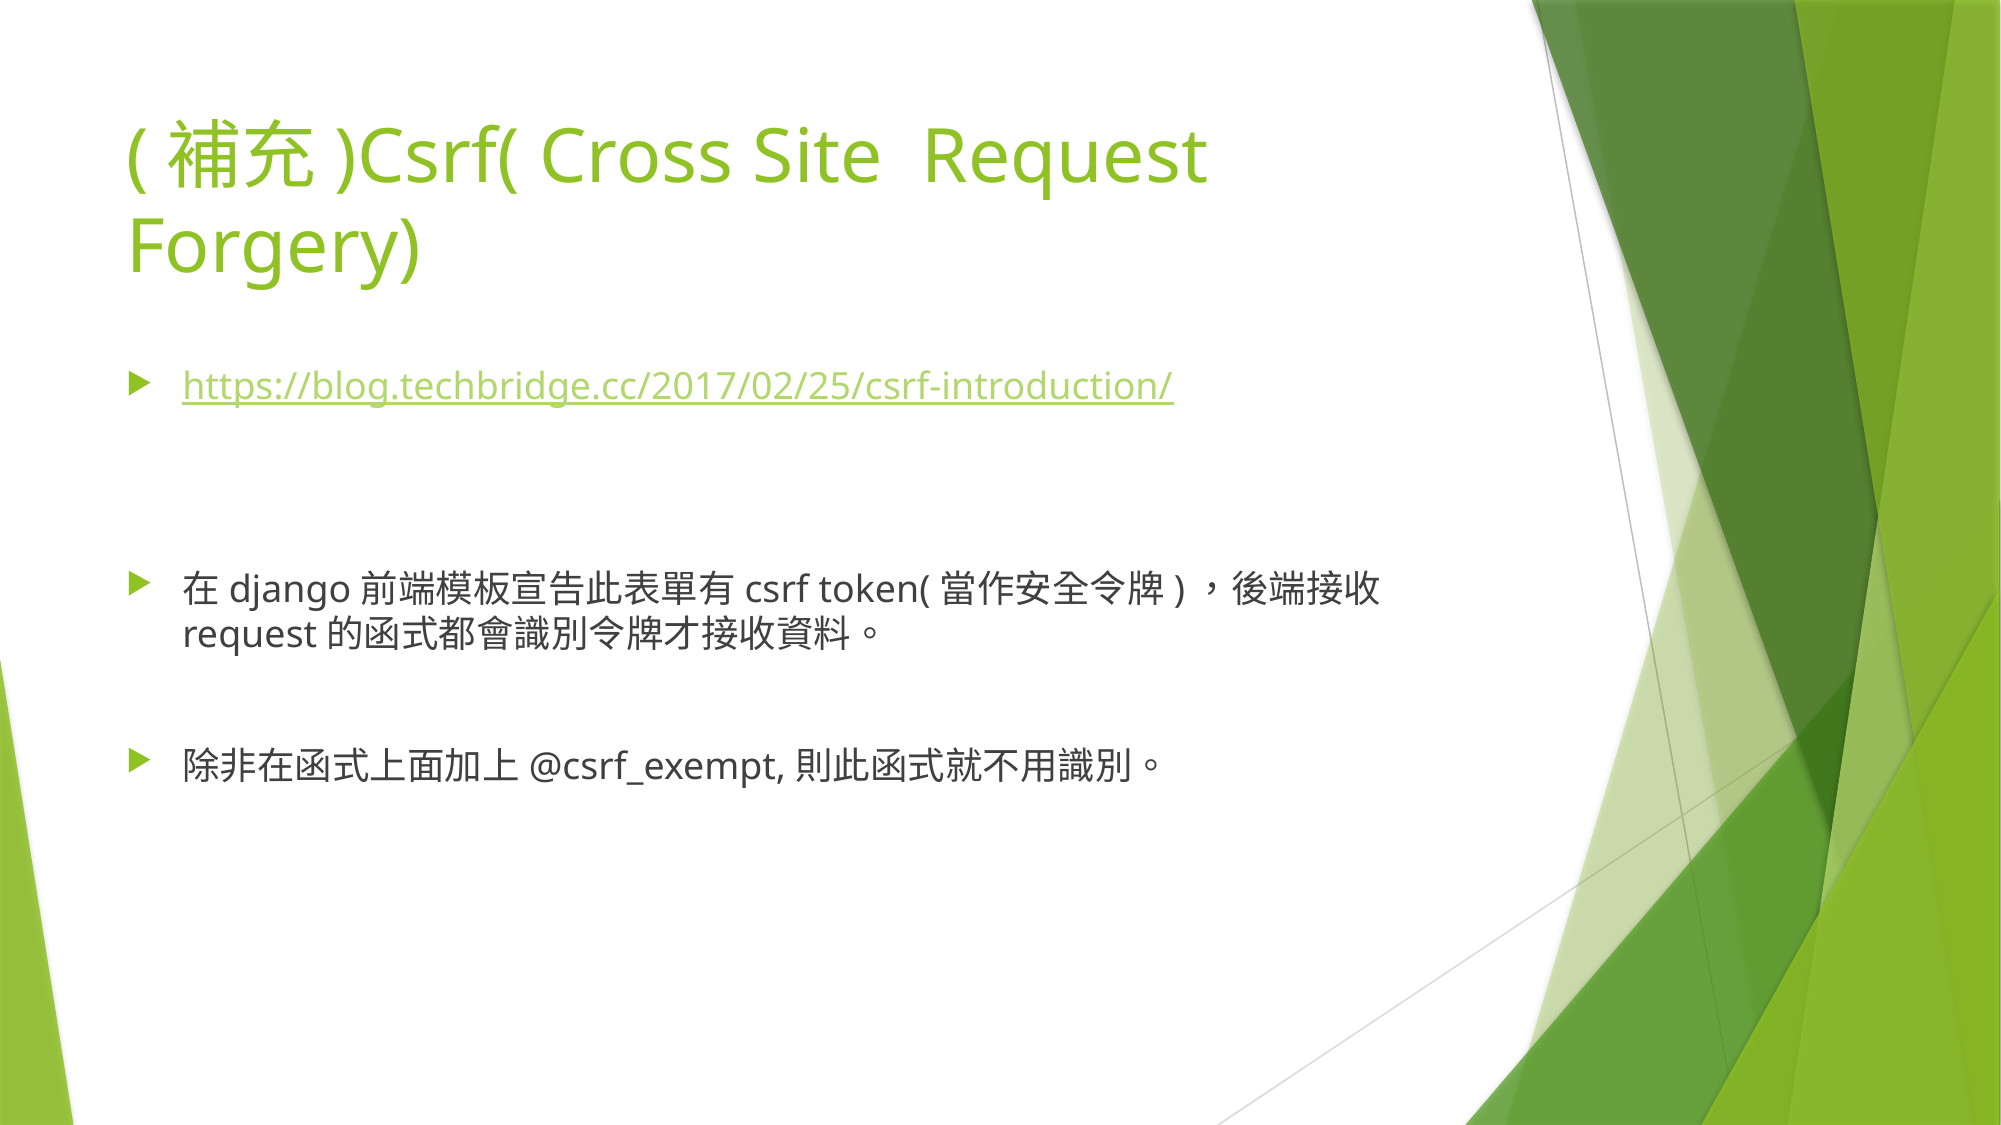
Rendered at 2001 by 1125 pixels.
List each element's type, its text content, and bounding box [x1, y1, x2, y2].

title (補充)Csrf( Cross Site Request Forgery) [111, 99, 1522, 317]
list https://blog.techbridge.cc/2017/02/25/csrf-introduction/ 在django前端模板宣告此表單有csrf token(當作安全令牌)，後端接收request的函式都會識別令牌才接收資料。 除非在函式上面加上@csrf_exempt,則此函式就不用識別。 [111, 354, 1522, 992]
